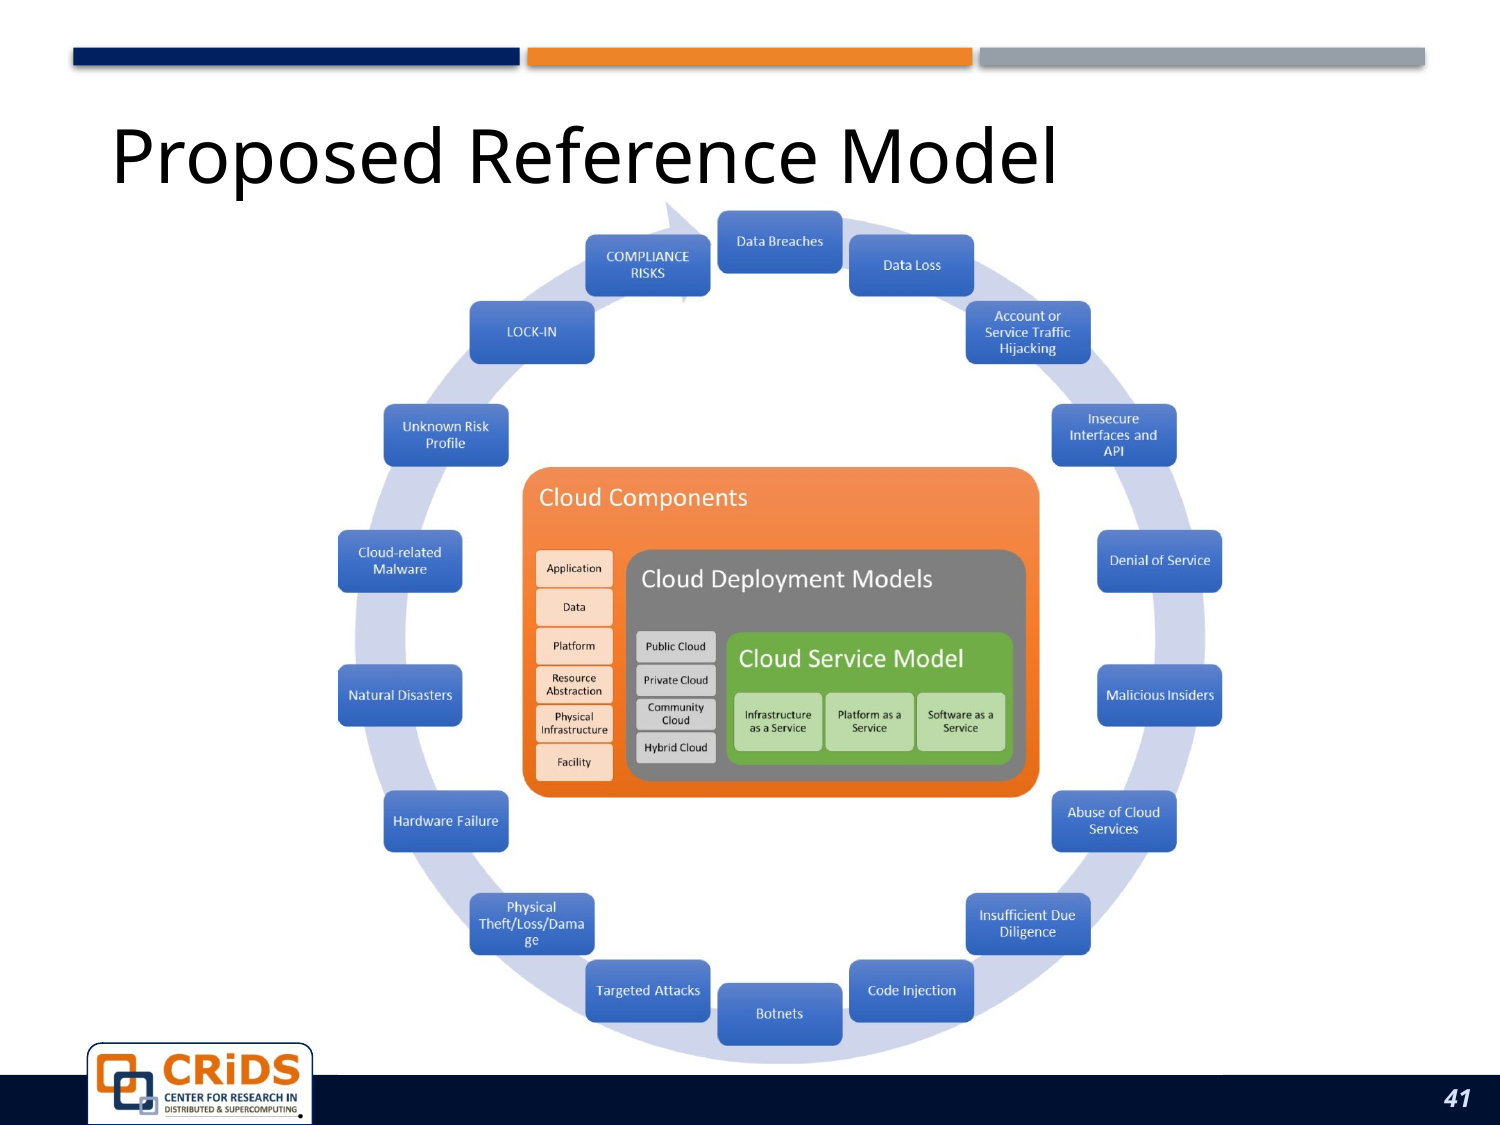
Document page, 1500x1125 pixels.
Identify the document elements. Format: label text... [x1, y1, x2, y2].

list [338, 198, 1224, 1075]
picture [89, 1044, 311, 1124]
title Proposed Reference Model [95, 79, 1406, 227]
